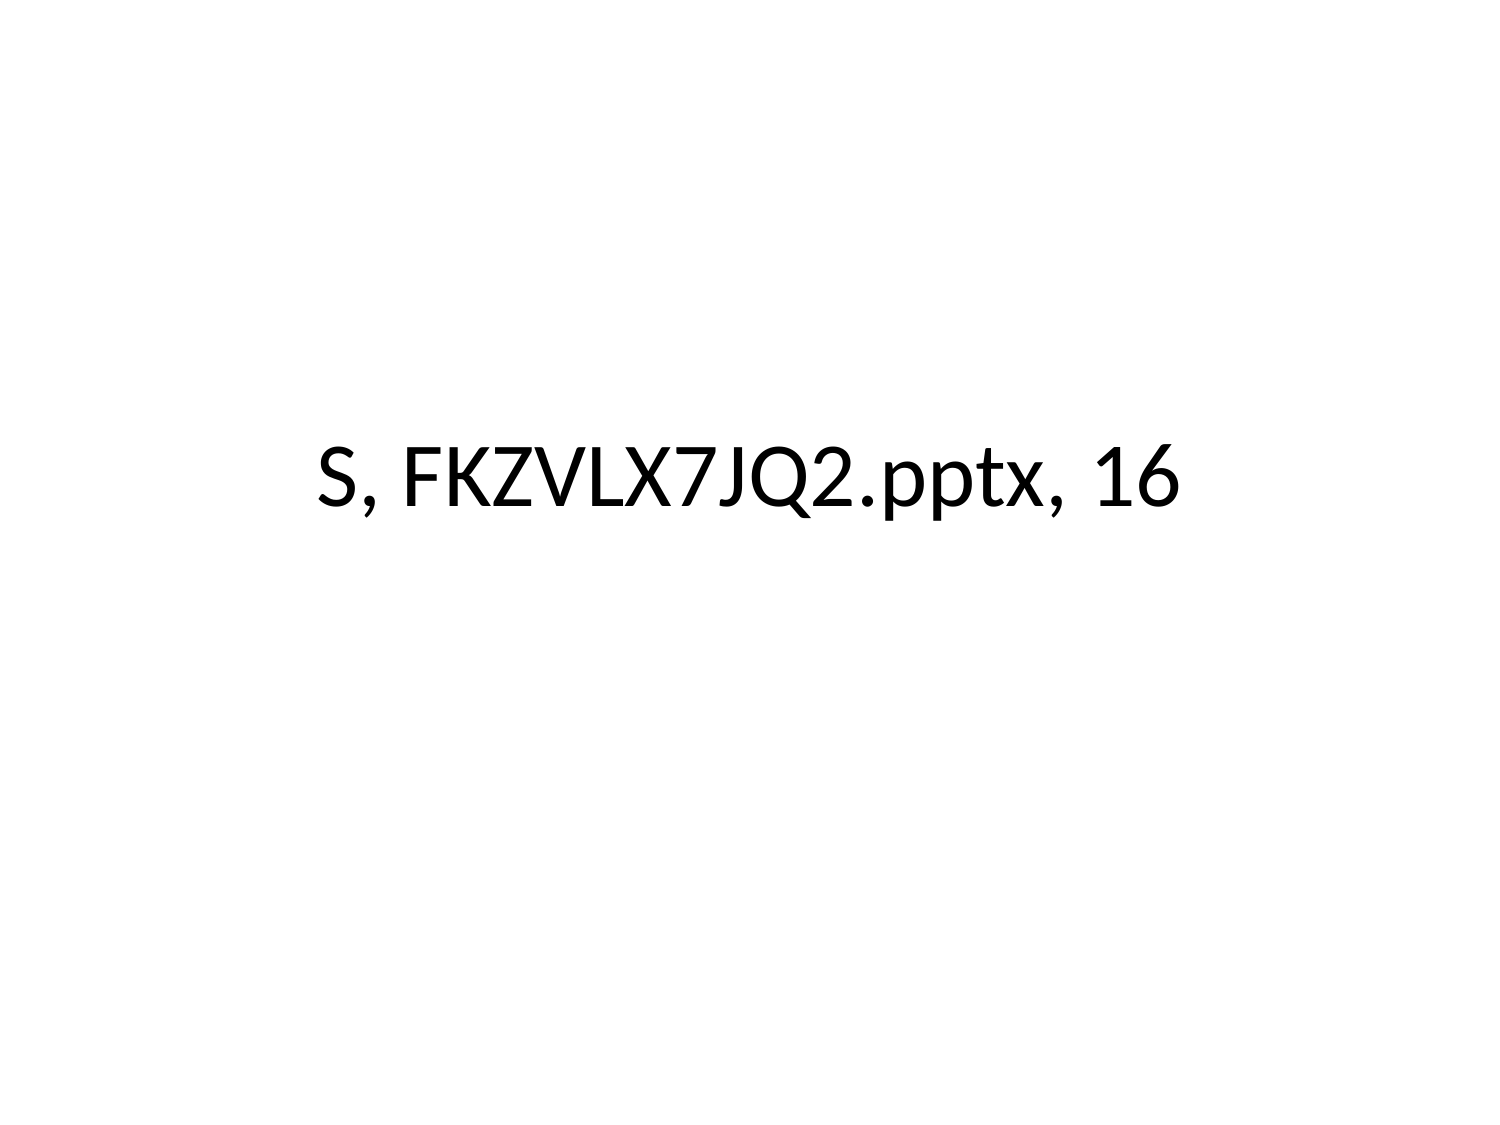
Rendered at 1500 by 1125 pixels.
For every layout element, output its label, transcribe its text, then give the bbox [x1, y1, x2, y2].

title S, FKZVLX7JQ2.pptx, 16 [112, 349, 1388, 591]
